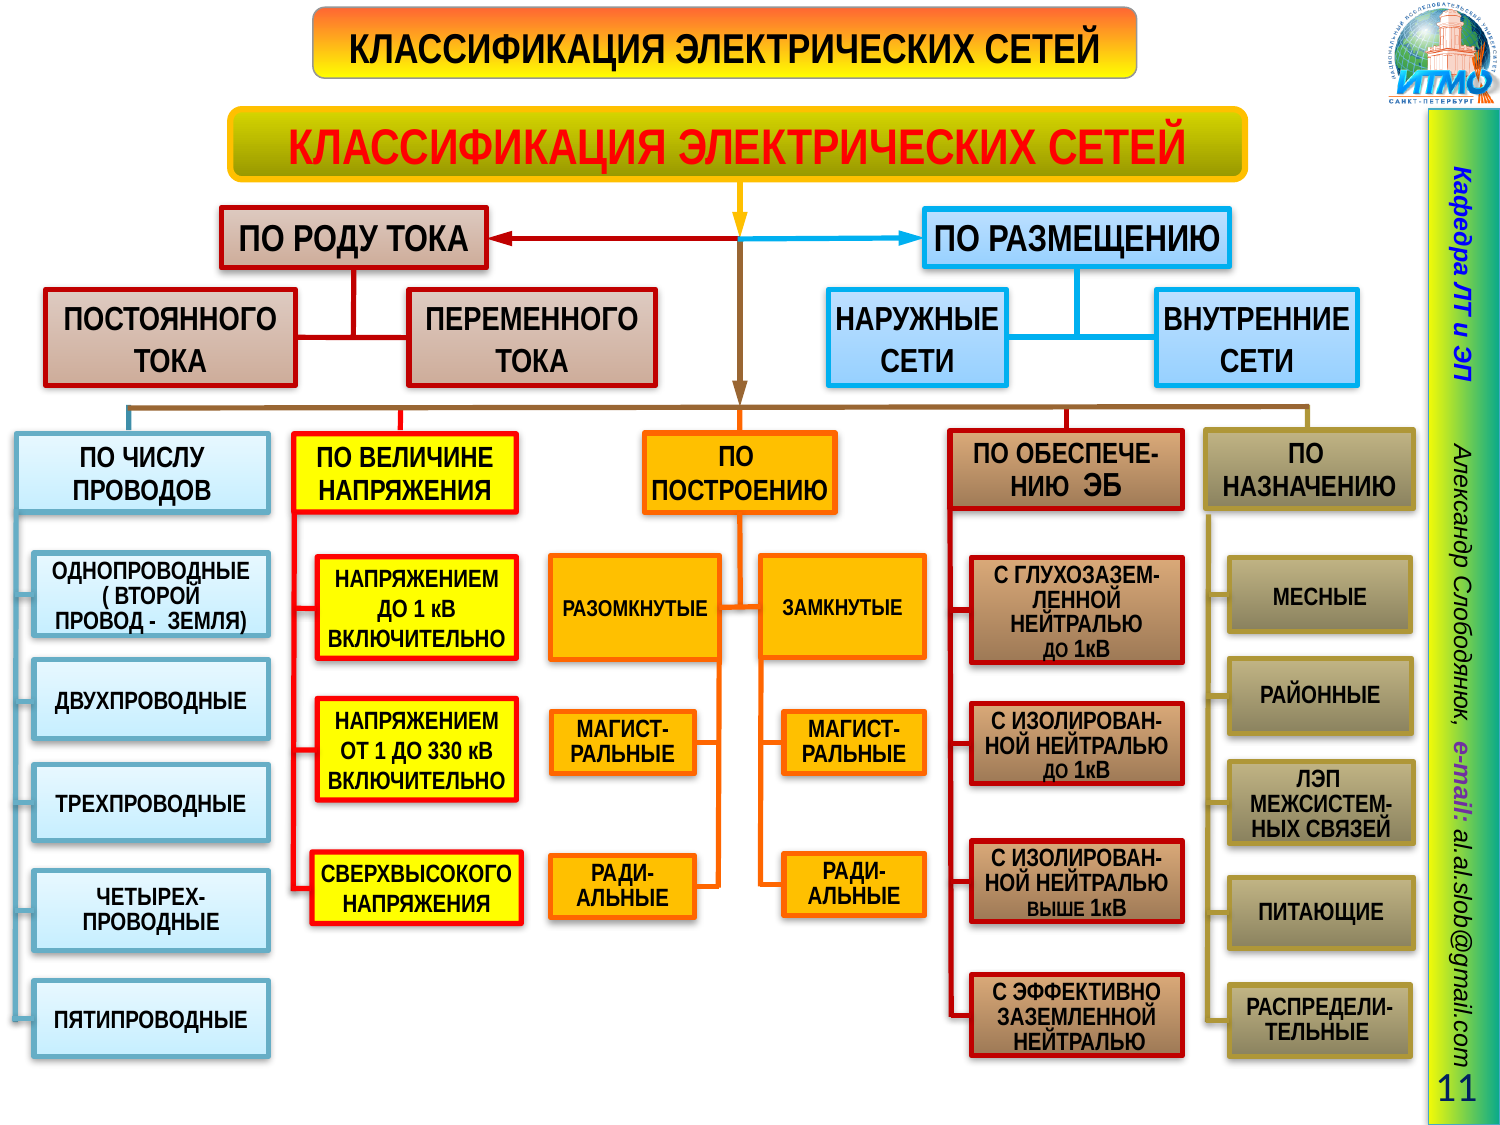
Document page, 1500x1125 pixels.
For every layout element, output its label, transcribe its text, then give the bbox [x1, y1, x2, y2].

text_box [11, 108, 1414, 1057]
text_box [1382, 0, 1500, 1125]
text_box КЛАССИФИКАЦИЯ ЭЛЕКТРИЧЕСКИХ СЕТЕЙ [312, 7, 1137, 79]
